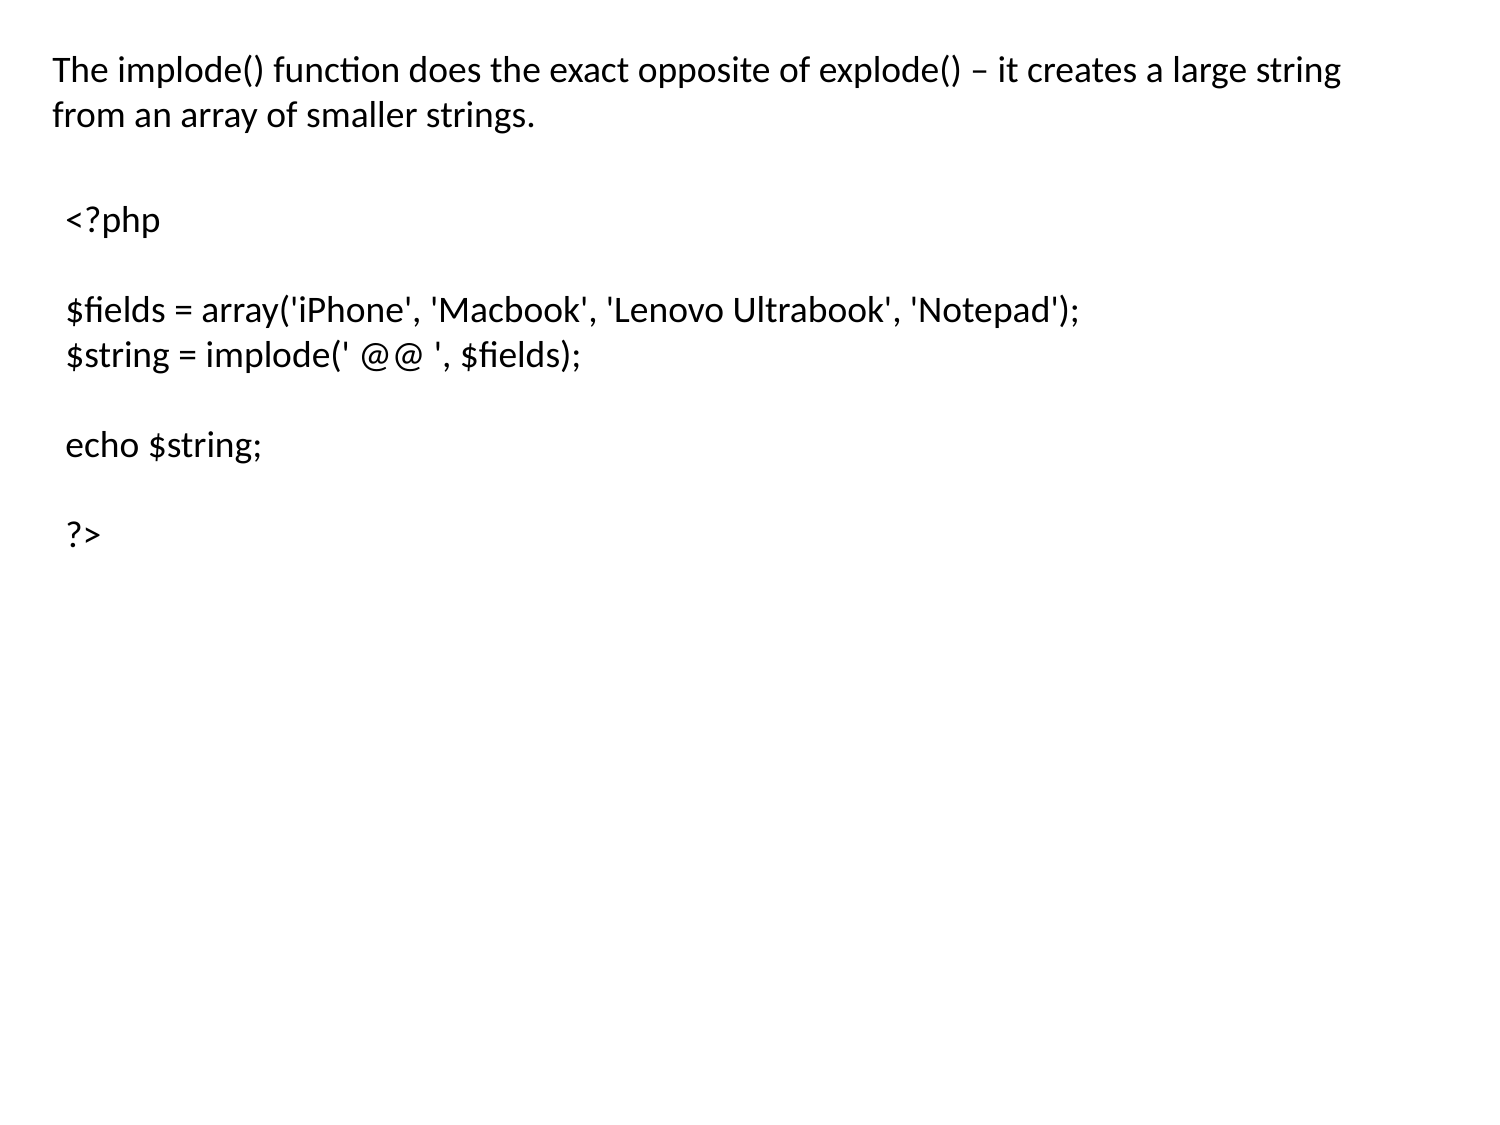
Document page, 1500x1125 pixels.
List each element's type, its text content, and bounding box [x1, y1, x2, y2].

text_box The implode() function does the exact opposite of explode() – it creates a large string from an array of smaller strings. [37, 37, 1425, 143]
text_box <?php $fields = array('iPhone', 'Macbook', 'Lenovo Ultrabook', 'Notepad'); $string = implode(' @@ ', $fields); echo $string; ?> [50, 187, 1426, 563]
